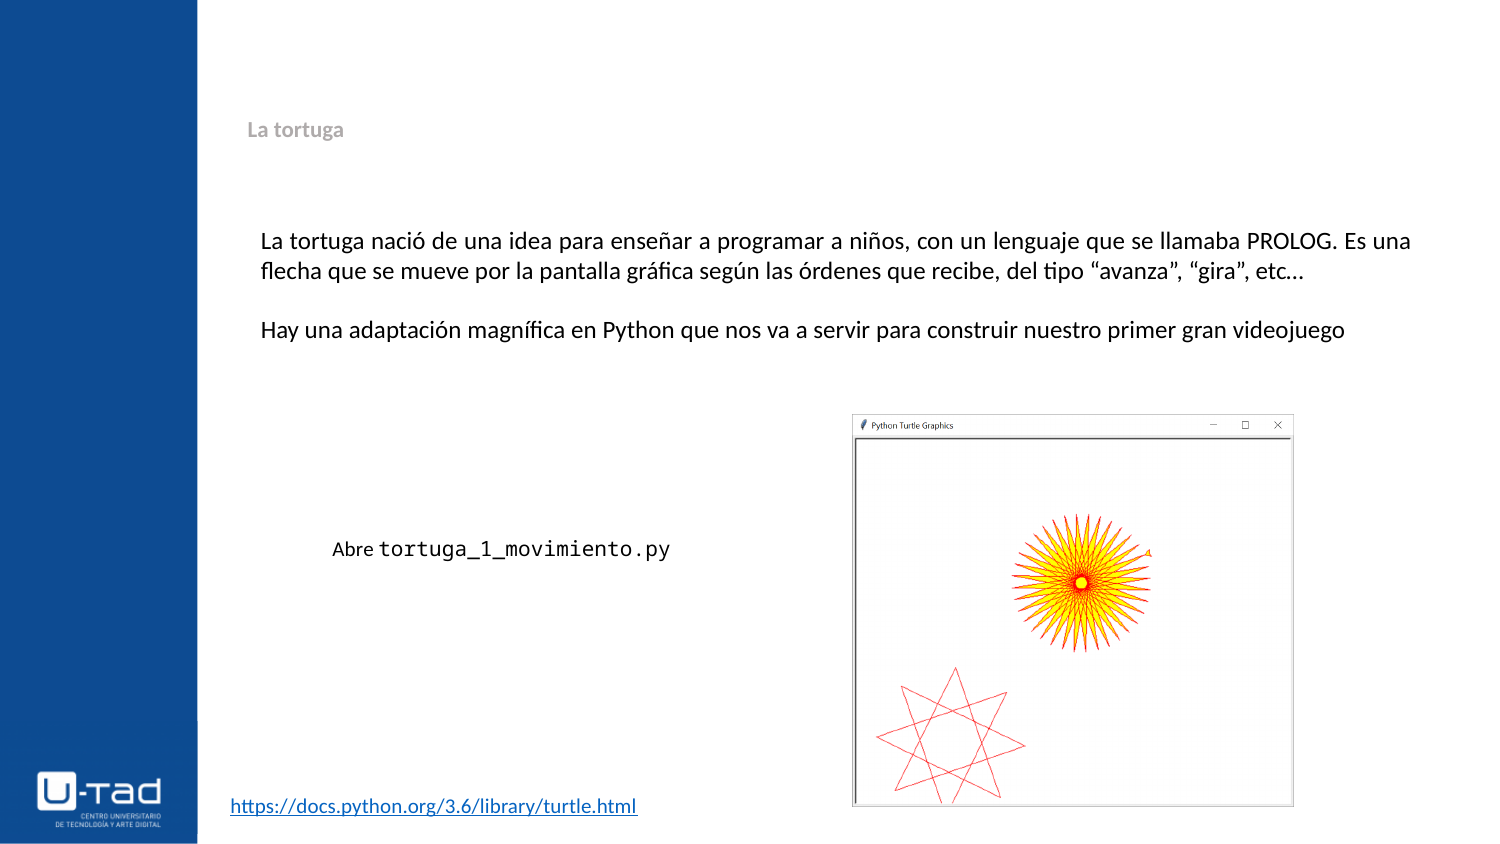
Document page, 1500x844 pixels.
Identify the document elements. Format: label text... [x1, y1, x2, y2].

text_box La tortuga nació de una idea para enseñar a programar a niños, con un lenguaje que se llamaba PROLOG. Es una flecha que se mueve por la pantalla gráfica según las órdenes que recibe, del tipo “avanza”, “gira”, etc… Hay una adaptación magnífica en Python que nos va a servir para construir nuestro primer gran videojuego [246, 216, 1429, 352]
text_box Abre tortuga_1_movimiento.py [317, 528, 687, 569]
title La tortuga [232, 60, 1292, 150]
picture [0, 721, 198, 834]
picture [852, 414, 1294, 808]
text_box https://docs.python.org/3.6/library/turtle.html [215, 785, 653, 826]
